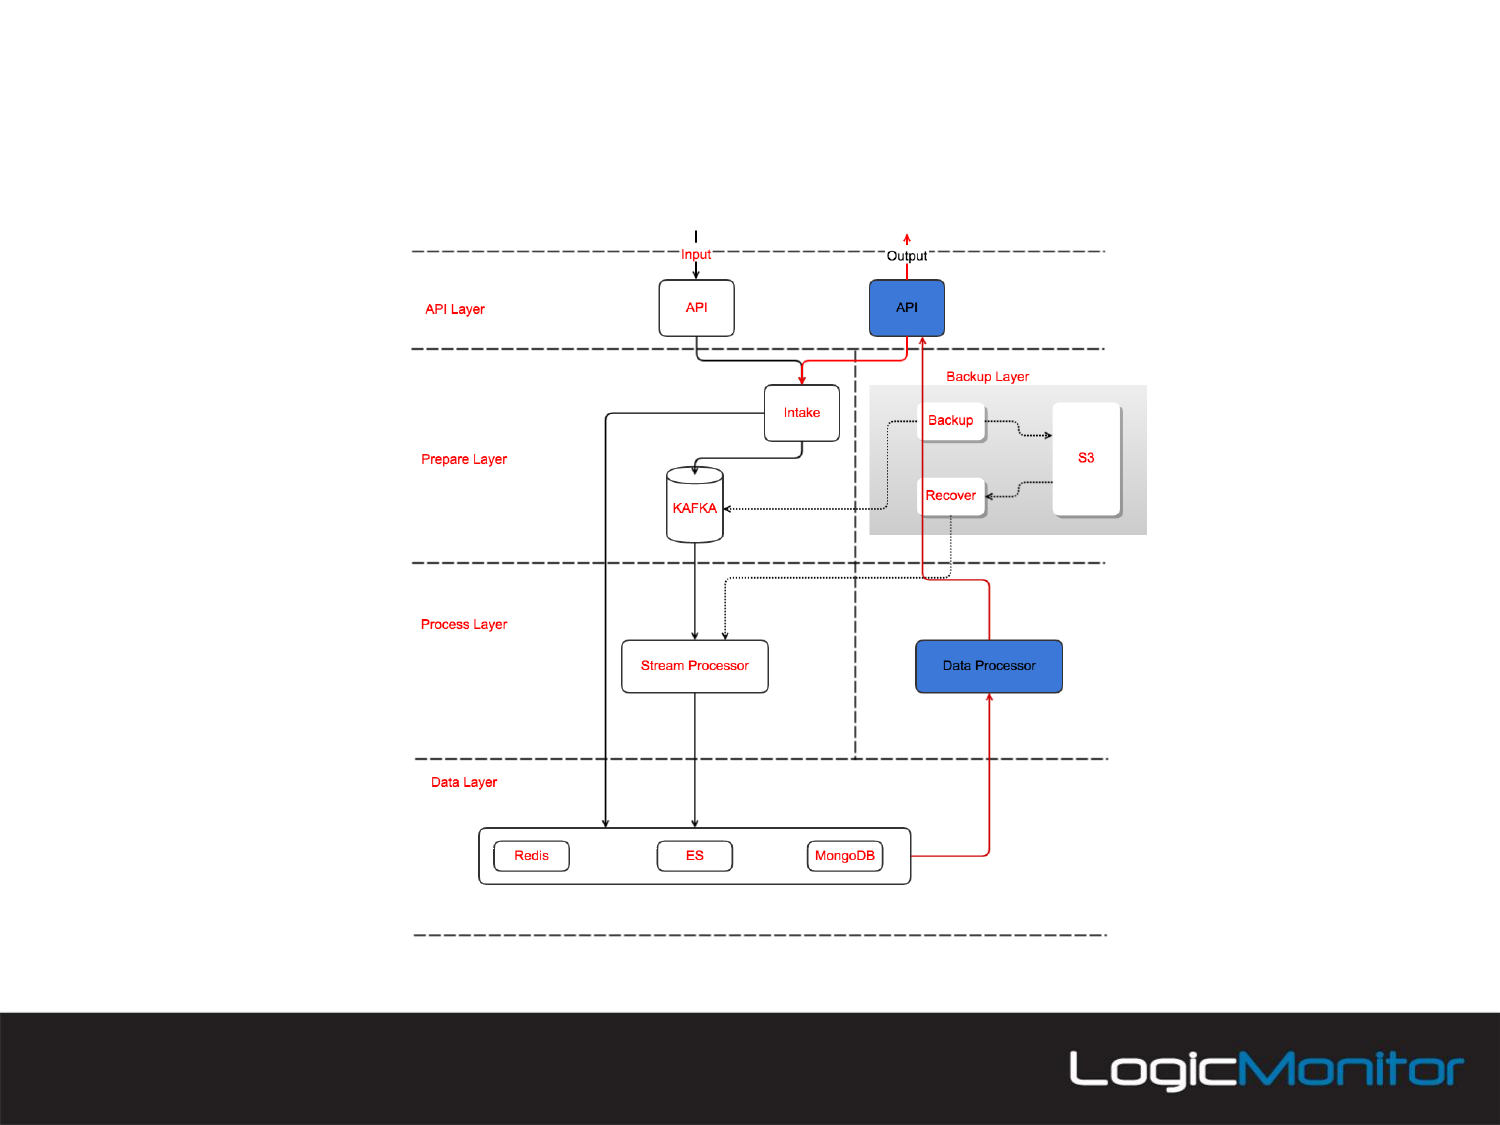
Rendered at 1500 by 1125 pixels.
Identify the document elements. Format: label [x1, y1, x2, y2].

list [74, 212, 1424, 954]
picture [0, 0, 1500, 1125]
